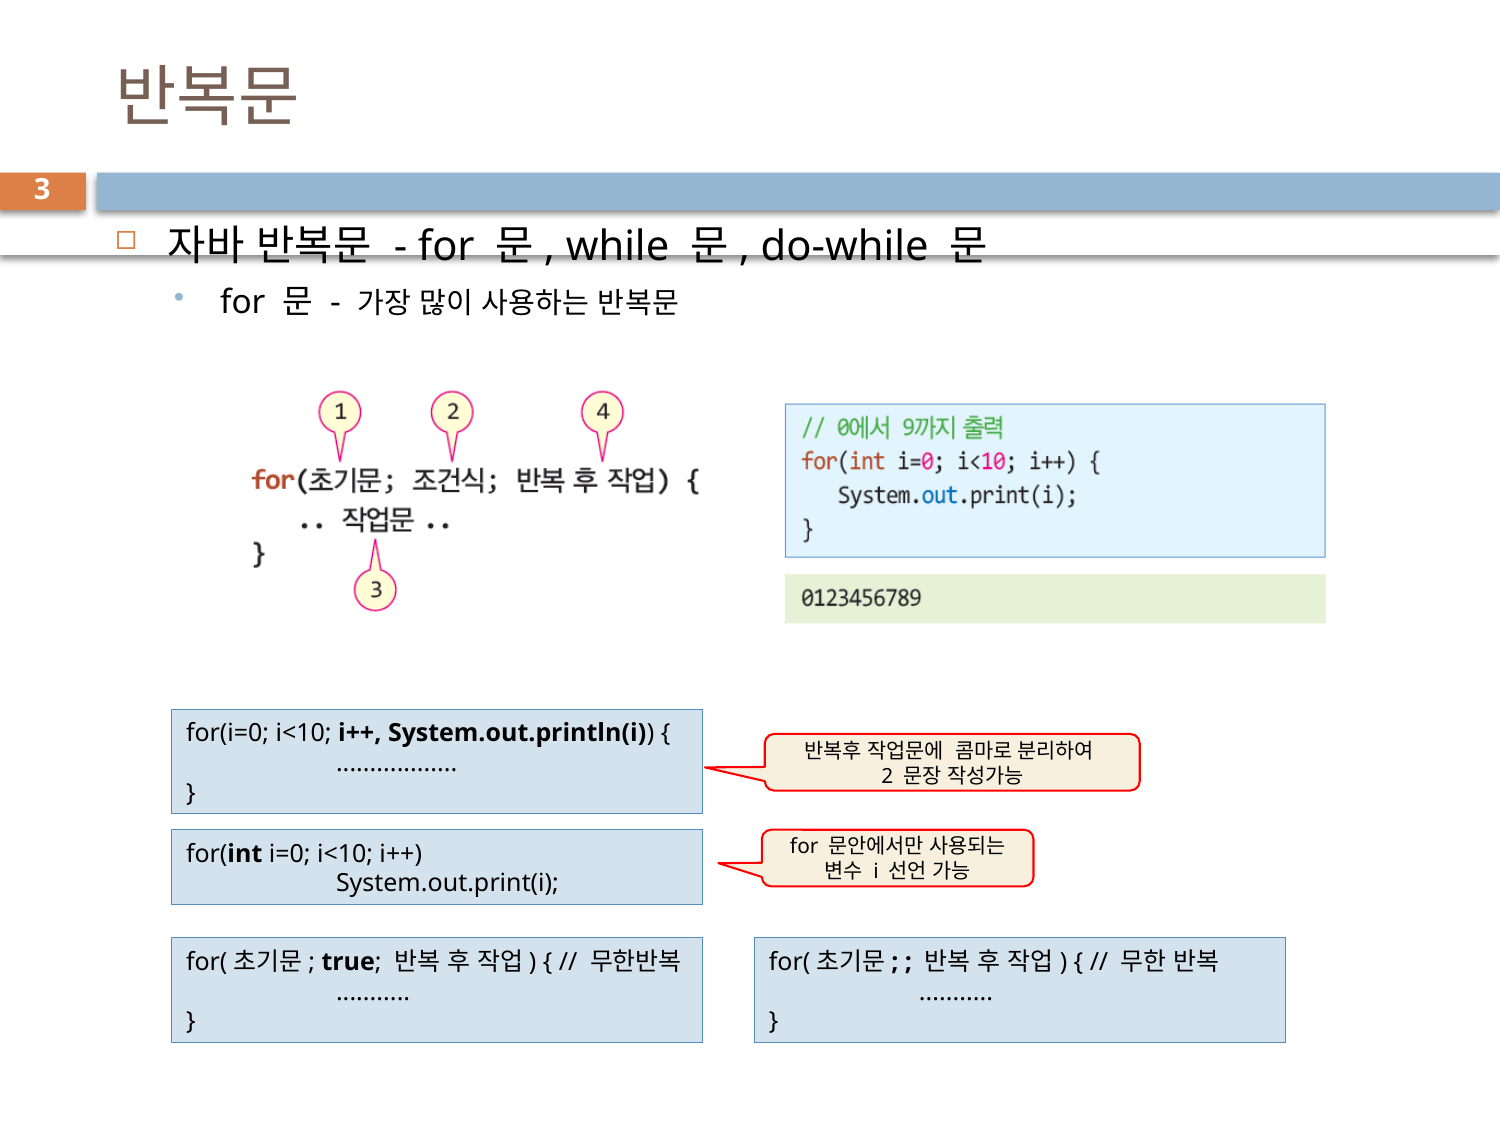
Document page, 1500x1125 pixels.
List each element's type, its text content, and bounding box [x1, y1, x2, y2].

list 자바 반복문 - for 문, while 문, do-while 문 for 문 - 가장 많이 사용하는 반복문 [100, 210, 1438, 468]
text_box for(초기문; true; 반복 후 작업) { // 무한반복 ........... } [171, 937, 703, 1043]
text_box for(int i=0; i<10; i++) System.out.print(i); [171, 829, 703, 905]
picture [218, 373, 1341, 643]
title 반복문 [100, 37, 1438, 149]
text_box for 문안에서만 사용되는 변수 i 선언 가능 [716, 828, 1036, 888]
text_box 반복후 작업문에 콤마로 분리하여 2 문장 작성가능 [703, 732, 1142, 793]
text_box for(초기문; ; 반복 후 작업) { // 무한 반복 ........... } [754, 937, 1286, 1043]
text_box for(i=0; i<10; i++, System.out.println(i)) { .................. } [171, 709, 703, 814]
slide_number 3 [0, 170, 87, 211]
